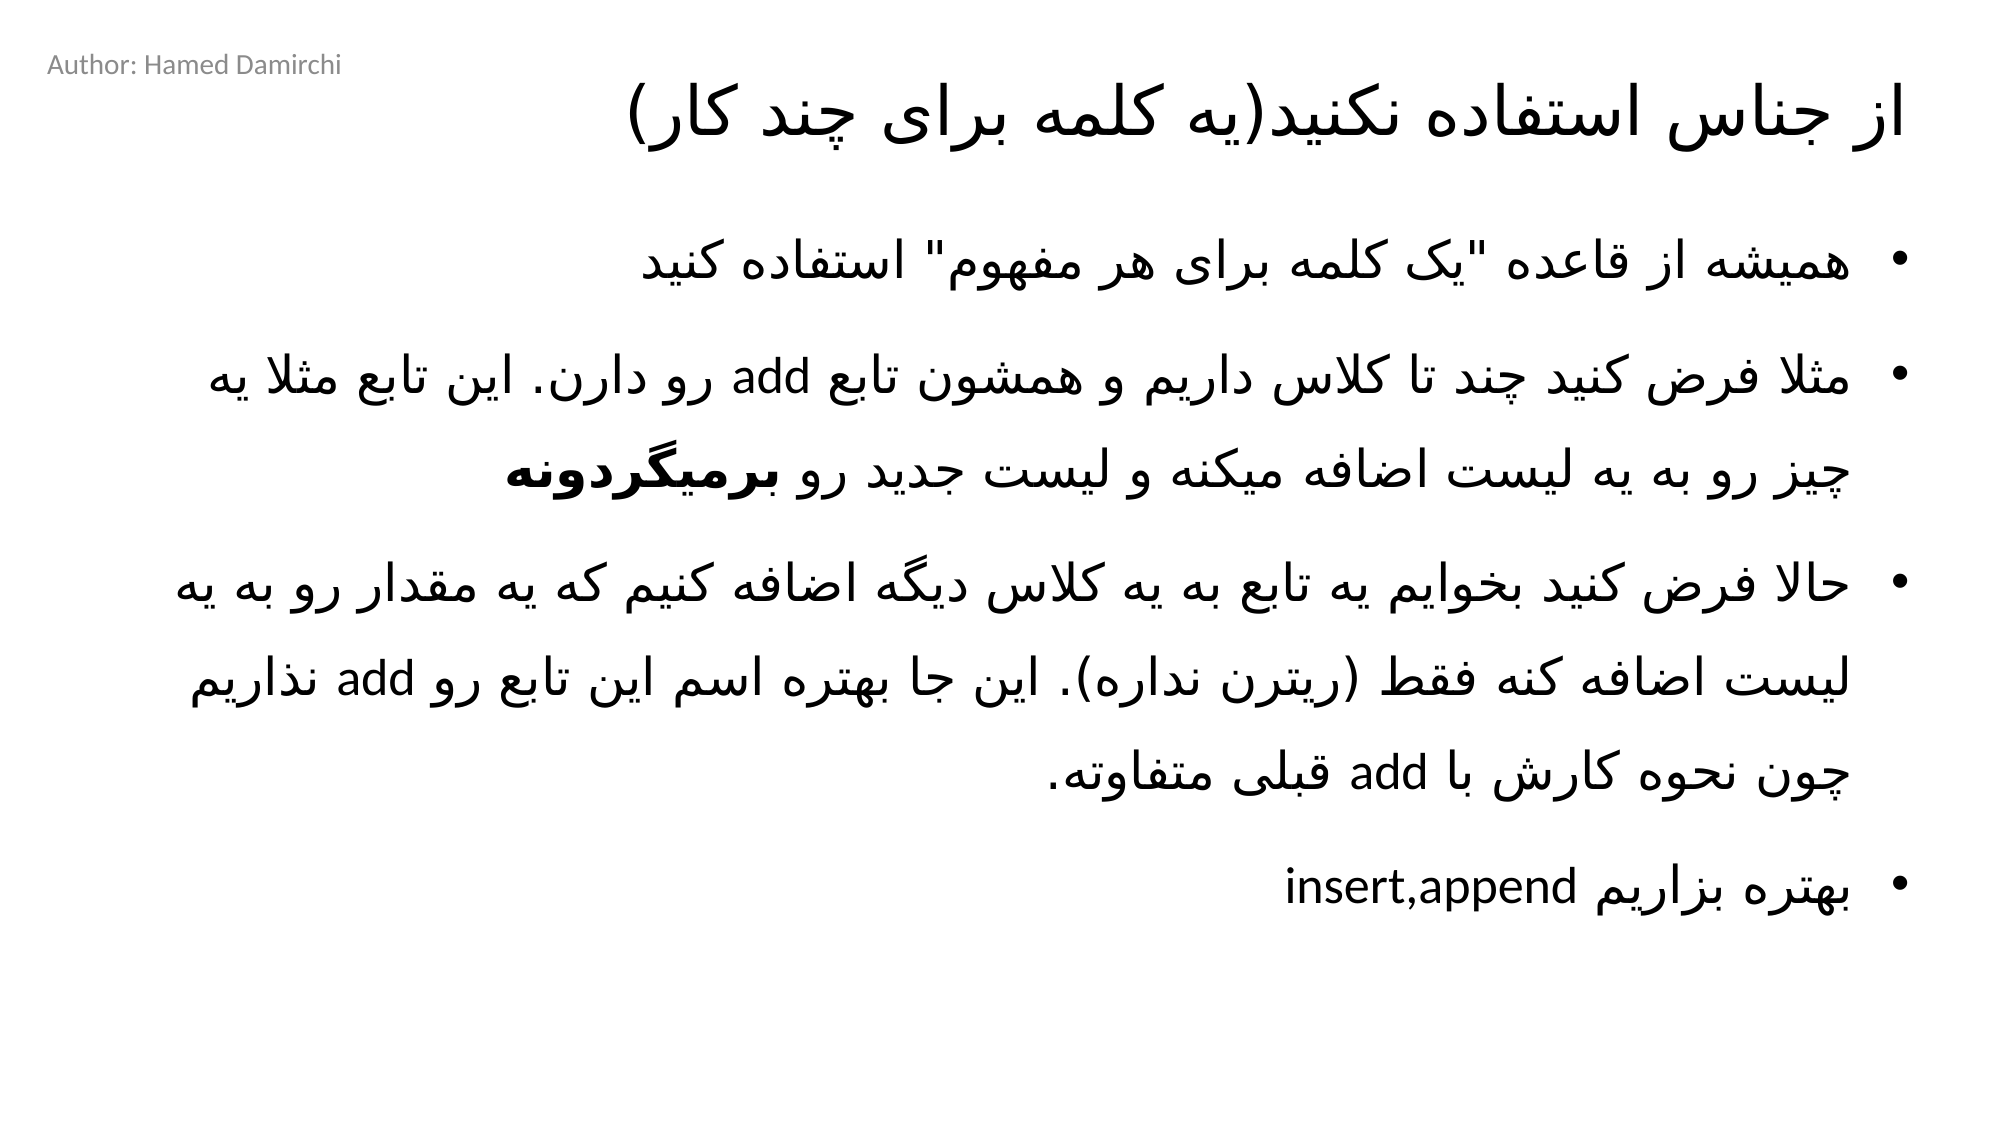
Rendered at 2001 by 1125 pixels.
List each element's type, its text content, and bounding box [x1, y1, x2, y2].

footer Author: Hamed Damirchi [32, 32, 363, 93]
title از جناس استفاده نکنید(یه کلمه برای چند کار) [137, 52, 1925, 174]
list همیشه از قاعده "یک کلمه برای هر مفهوم" استفاده کنید مثلا فرض کنید چند تا کلاس داریم و همشون تابع add رو دارن. این تابع مثلا یه چیز رو به یه لیست اضافه میکنه و لیست جدید رو برمیگردونه حالا فرض کنید بخوایم یه تابع به یه کلاس دیگه اضافه کنیم که یه مقدار رو به یه لیست اضافه کنه فقط (ریترن نداره). این جا بهتره اسم این تابع رو add نذاریم چون نحوه کارش با add قبلی متفاوته. بهتره بزاریم insert,append [137, 188, 1925, 1093]
